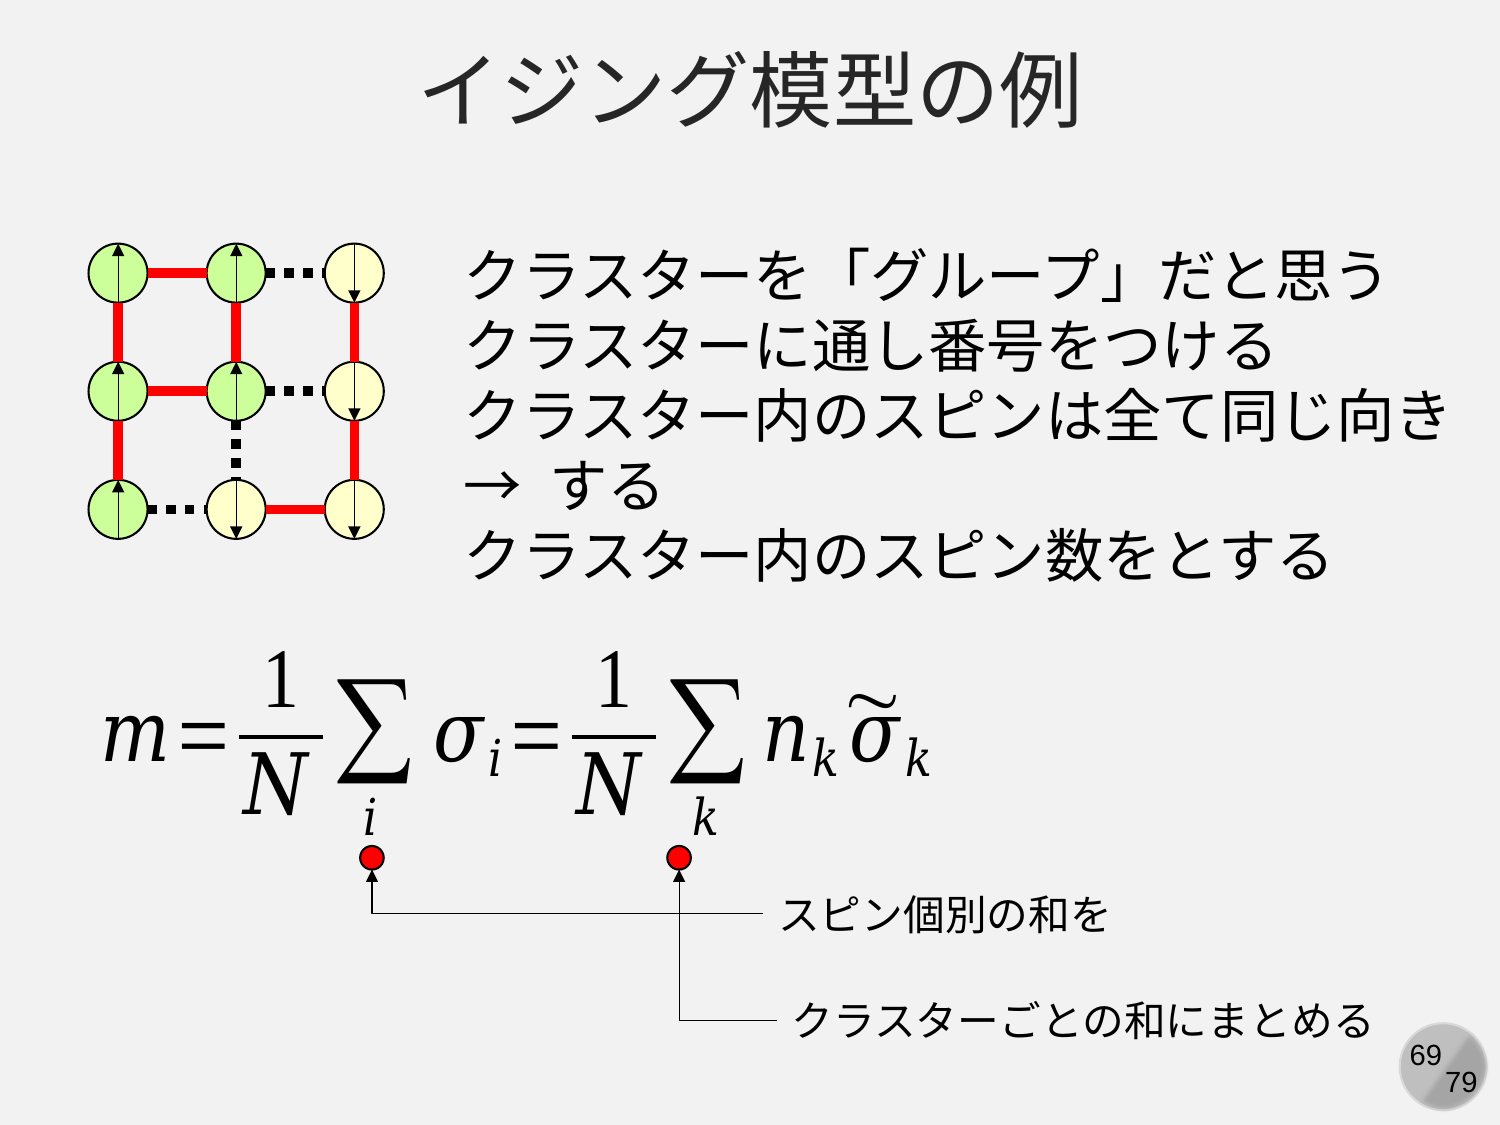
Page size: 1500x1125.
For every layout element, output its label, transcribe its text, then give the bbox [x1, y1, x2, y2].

text_box [87, 479, 149, 540]
text_box [324, 360, 354, 422]
text_box [355, 361, 385, 422]
text_box [206, 242, 267, 304]
text_box [87, 361, 117, 422]
text_box [324, 479, 385, 540]
text_box [666, 844, 692, 869]
text_box クラスターごとの和にまとめる [776, 987, 1390, 1053]
text_box [237, 361, 267, 422]
text_box [87, 242, 149, 304]
list イジング模型の例 [0, 31, 1500, 155]
text_box [206, 361, 236, 422]
text_box [359, 844, 385, 871]
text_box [679, 869, 774, 1021]
text_box [324, 242, 385, 304]
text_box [371, 869, 679, 915]
text_box [119, 361, 149, 422]
text_box [205, 479, 267, 540]
text_box スピン個別の和を [774, 881, 1128, 947]
